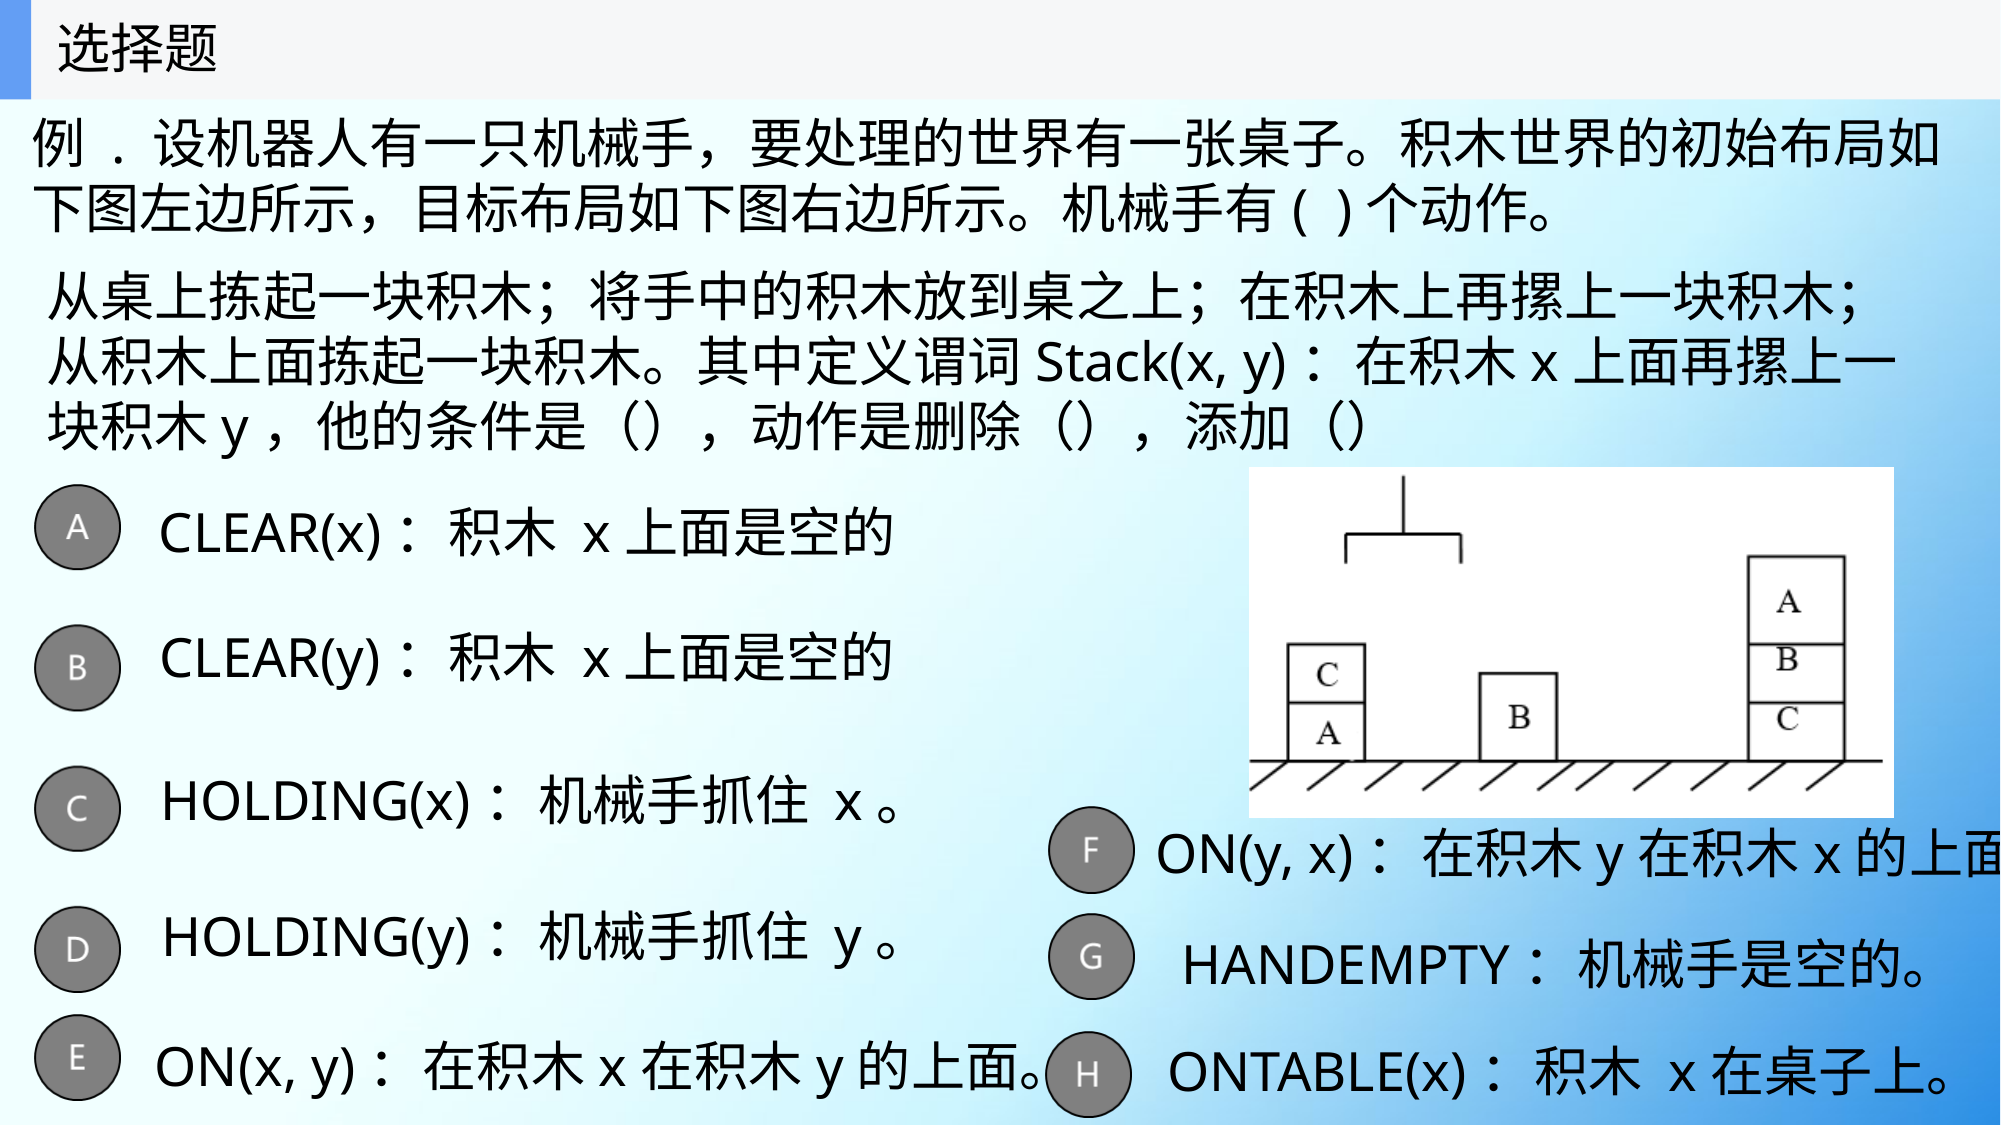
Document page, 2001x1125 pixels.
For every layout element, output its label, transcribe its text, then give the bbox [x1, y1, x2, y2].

picture [0, 0, 2001, 1125]
text_box 从桌上拣起一块积木；将手中的积木放到桌之上；在积木上再摞上一块积木；从积木上面拣起一块积木。其中定义谓词Stack(x, y)：在积木x上面再摞上一块积木y，他的条件是（），动作是删除（），添加（） [31, 255, 1959, 465]
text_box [0, 0, 2000, 100]
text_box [34, 484, 2000, 1118]
text_box 例 . 设机器人有一只机械手，要处理的世界有一张桌子。积木世界的初始布局如下图左边所示，目标布局如下图右边所示。机械手有( )个动作。 [16, 100, 1959, 350]
